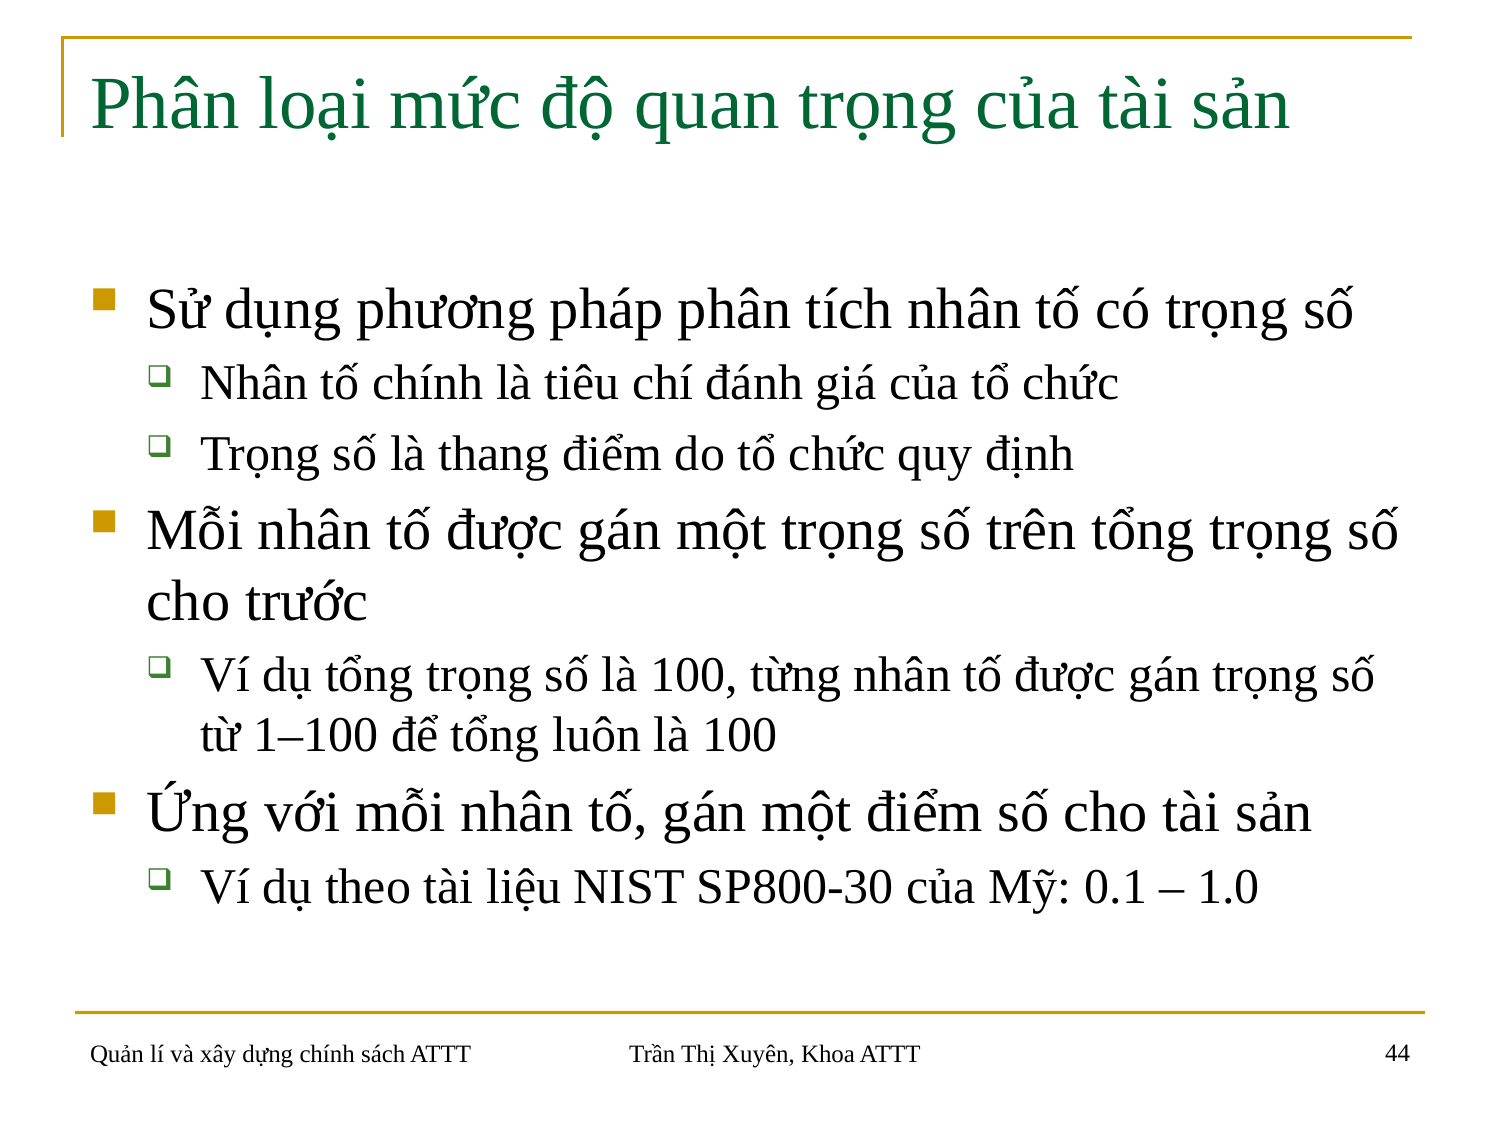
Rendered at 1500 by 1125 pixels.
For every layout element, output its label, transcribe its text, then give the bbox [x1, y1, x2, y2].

slide_number Quản lí và xây dựng chính sách ATTT [75, 999, 500, 1075]
list Sử dụng phương pháp phân tích nhân tố có trọng số Nhân tố chính là tiêu chí đánh giá của tổ chức Trọng số là thang điểm do tổ chức quy định Mỗi nhân tố được gán một trọng số trên tổng trọng số cho trước Ví dụ tổng trọng số là 100, từng nhân tố được gán trọng số từ 1–100 để tổng luôn là 100 Ứng với mỗi nhân tố, gán một điểm số cho tài sản Ví dụ theo tài liệu NIST SP800-30 của Mỹ: 0.1 – 1.0 [75, 262, 1425, 1006]
footer Trần Thị Xuyên, Khoa ATTT [562, 999, 988, 1075]
title Phân loại mức độ quan trọng của tài sản [75, 45, 1425, 233]
slide_number 44 [1074, 999, 1425, 1075]
